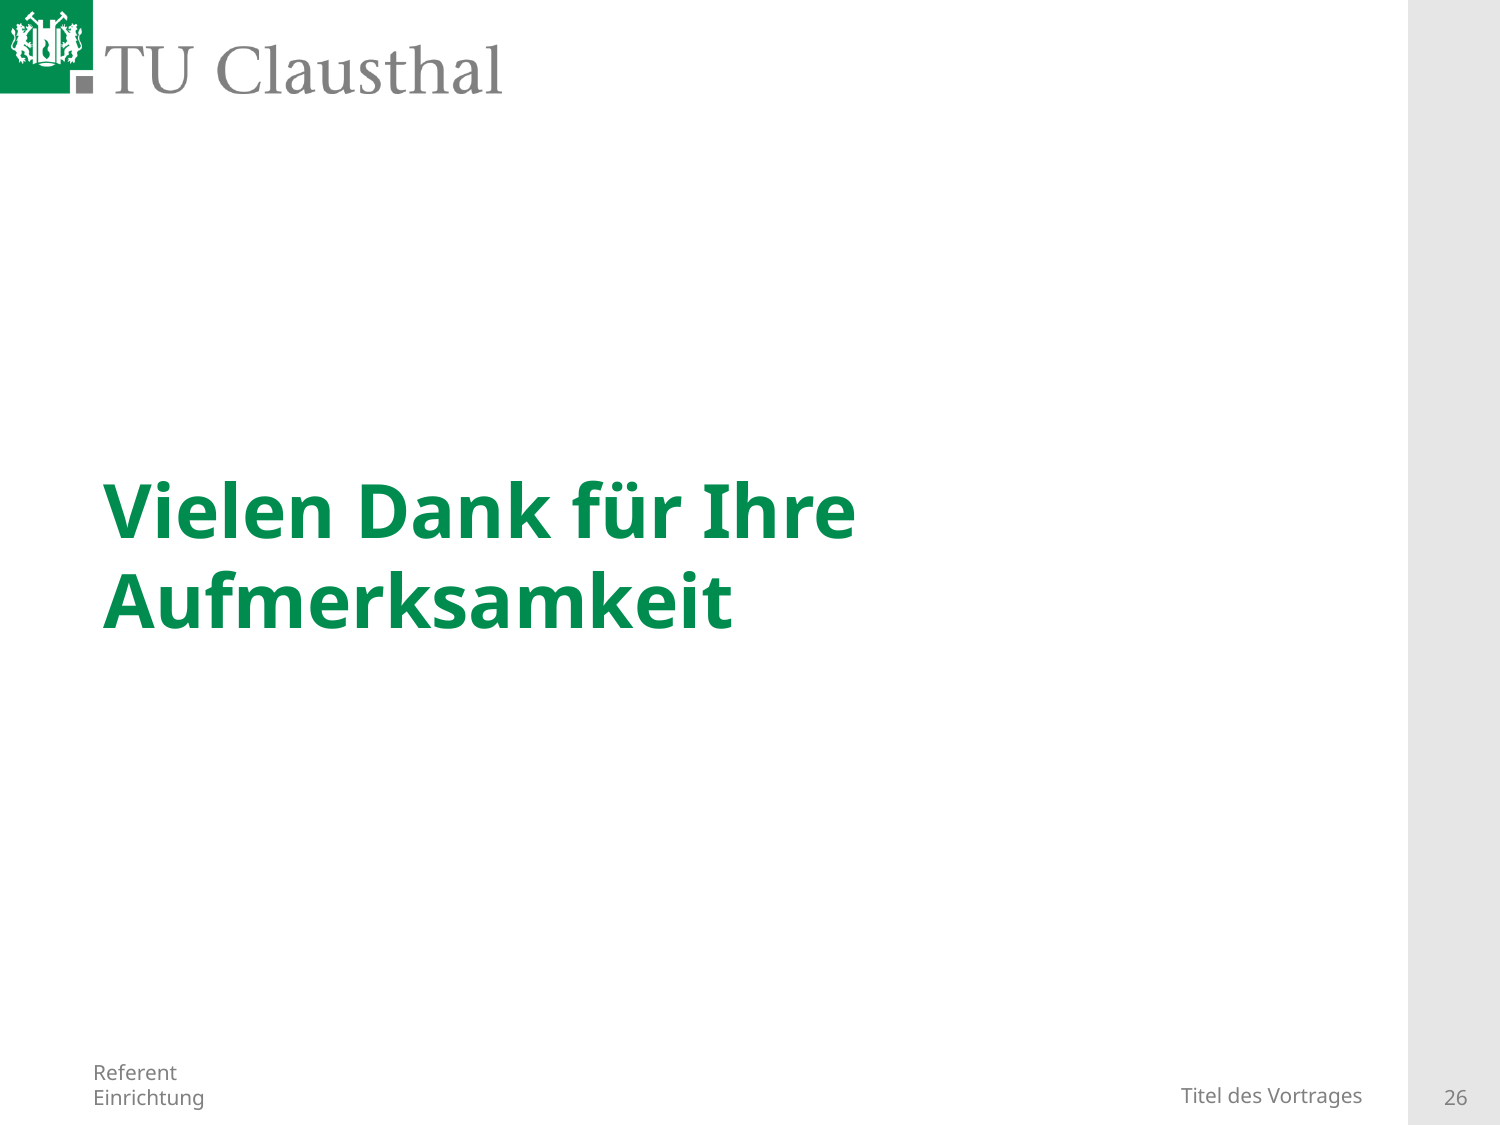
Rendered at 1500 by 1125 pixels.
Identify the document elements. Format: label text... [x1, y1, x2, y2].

picture [0, 0, 502, 94]
title Vielen Dank für Ihre Aufmerksamkeit [88, 456, 1358, 646]
